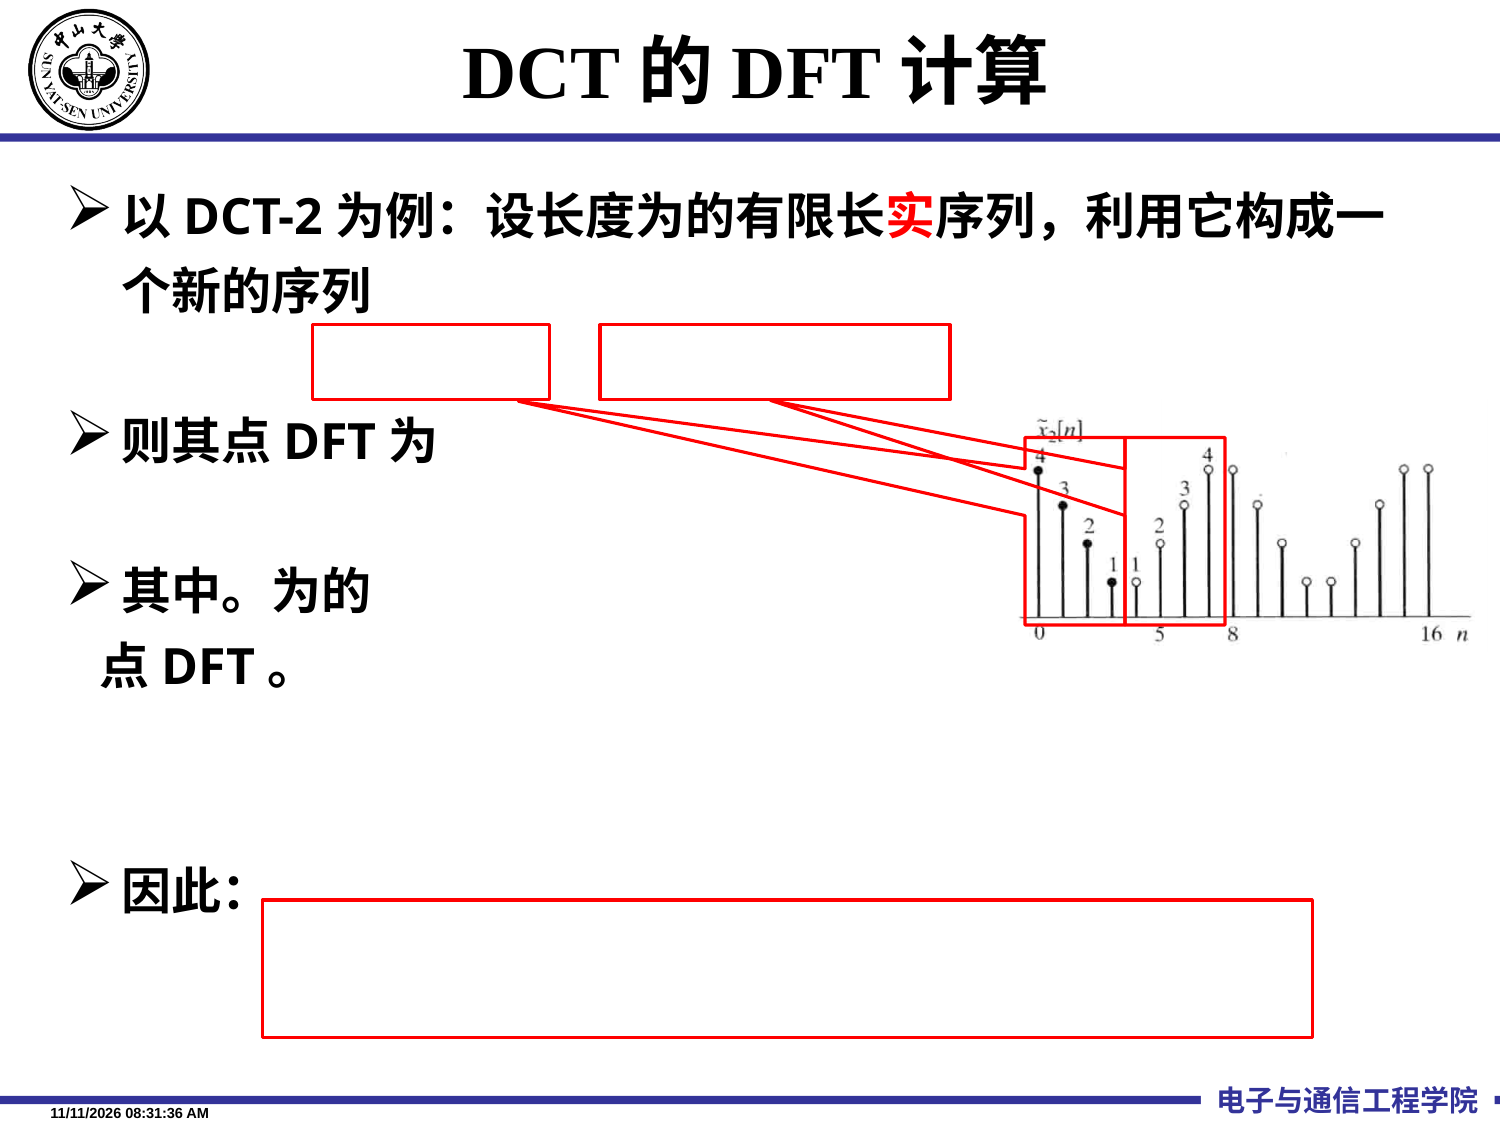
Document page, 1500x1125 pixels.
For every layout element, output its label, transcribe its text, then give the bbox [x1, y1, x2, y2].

title DCT的DFT计算 [174, 0, 1338, 138]
picture [28, 8, 150, 131]
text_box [599, 324, 1226, 626]
text_box [262, 899, 1313, 1038]
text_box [312, 324, 598, 626]
picture [999, 399, 1488, 652]
